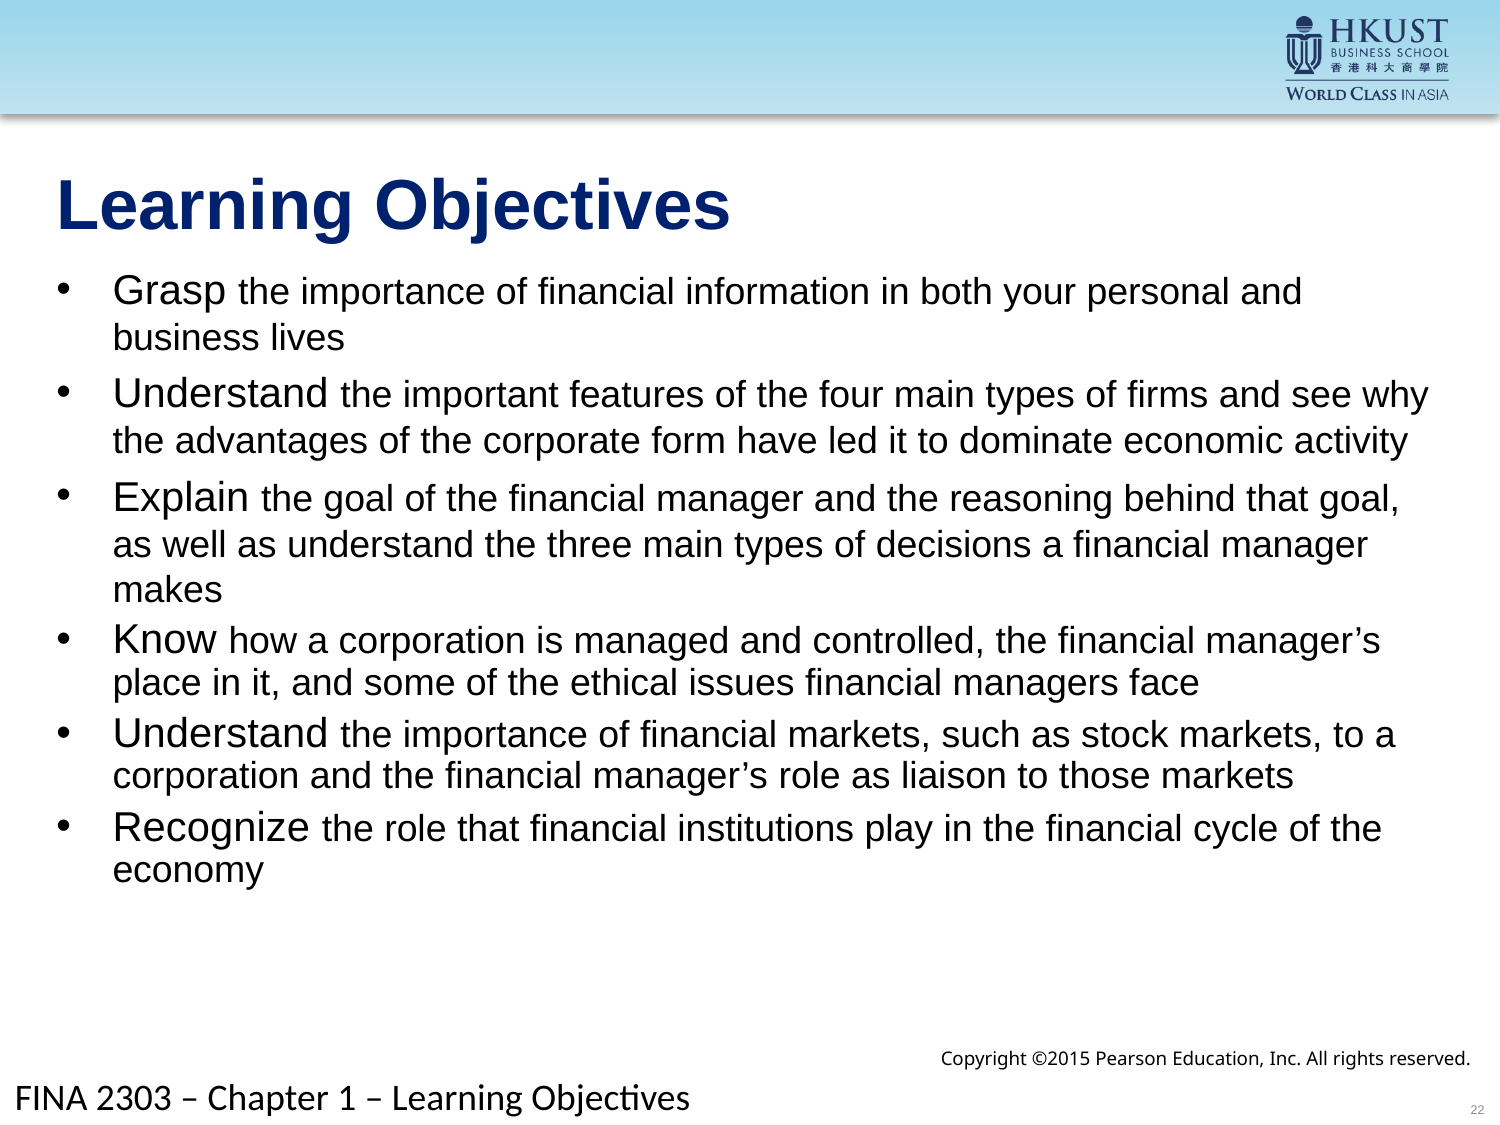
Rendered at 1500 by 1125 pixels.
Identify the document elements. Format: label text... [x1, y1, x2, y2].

text_box Copyright ©2015 Pearson Education, Inc. All rights reserved. [584, 1046, 1471, 1077]
slide_number 22 [1459, 1094, 1500, 1125]
picture [1257, 0, 1461, 131]
text_box FINA 2303 – Chapter 1 – Learning Objectives [0, 1065, 1459, 1125]
list Grasp the importance of financial information in both your personal and business lives Understand the important features of the four main types of firms and see why the advantages of the corporate form have led it to dominate economic activity Explain the goal of the financial manager and the reasoning behind that goal, as well as understand the three main types of decisions a financial manager makes Know how a corporation is managed and controlled, the financial manager’s place in it, and some of the ethical issues financial managers face Understand the importance of financial markets, such as stock markets, to a corporation and the financial manager’s role as liaison to those markets Recognize the role that financial institutions play in the financial cycle of the economy [41, 255, 1459, 1041]
title Learning Objectives [41, 125, 1459, 255]
